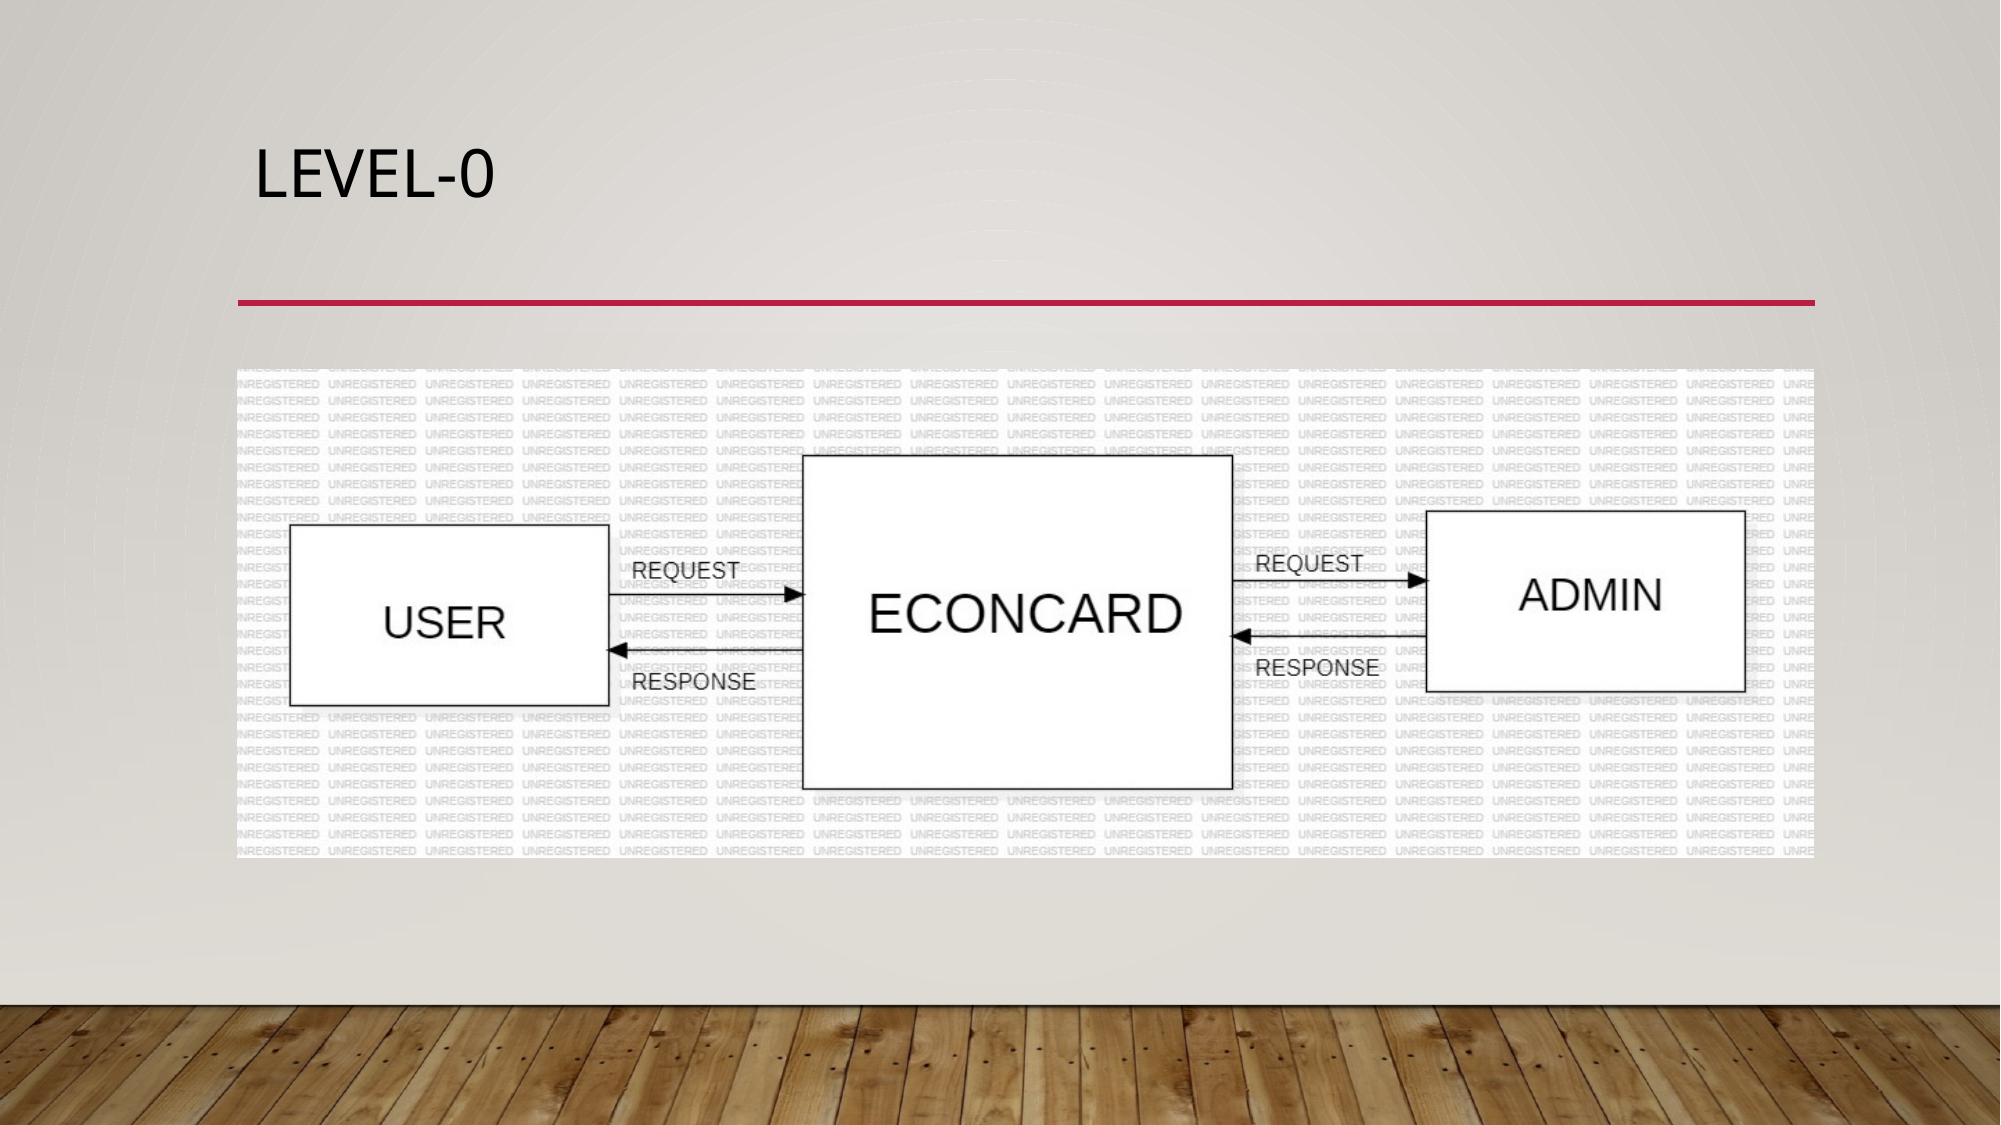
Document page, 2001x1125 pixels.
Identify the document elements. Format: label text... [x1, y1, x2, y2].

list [237, 369, 1814, 858]
title Level-0 [238, 131, 1814, 305]
picture [0, 1005, 2000, 1125]
